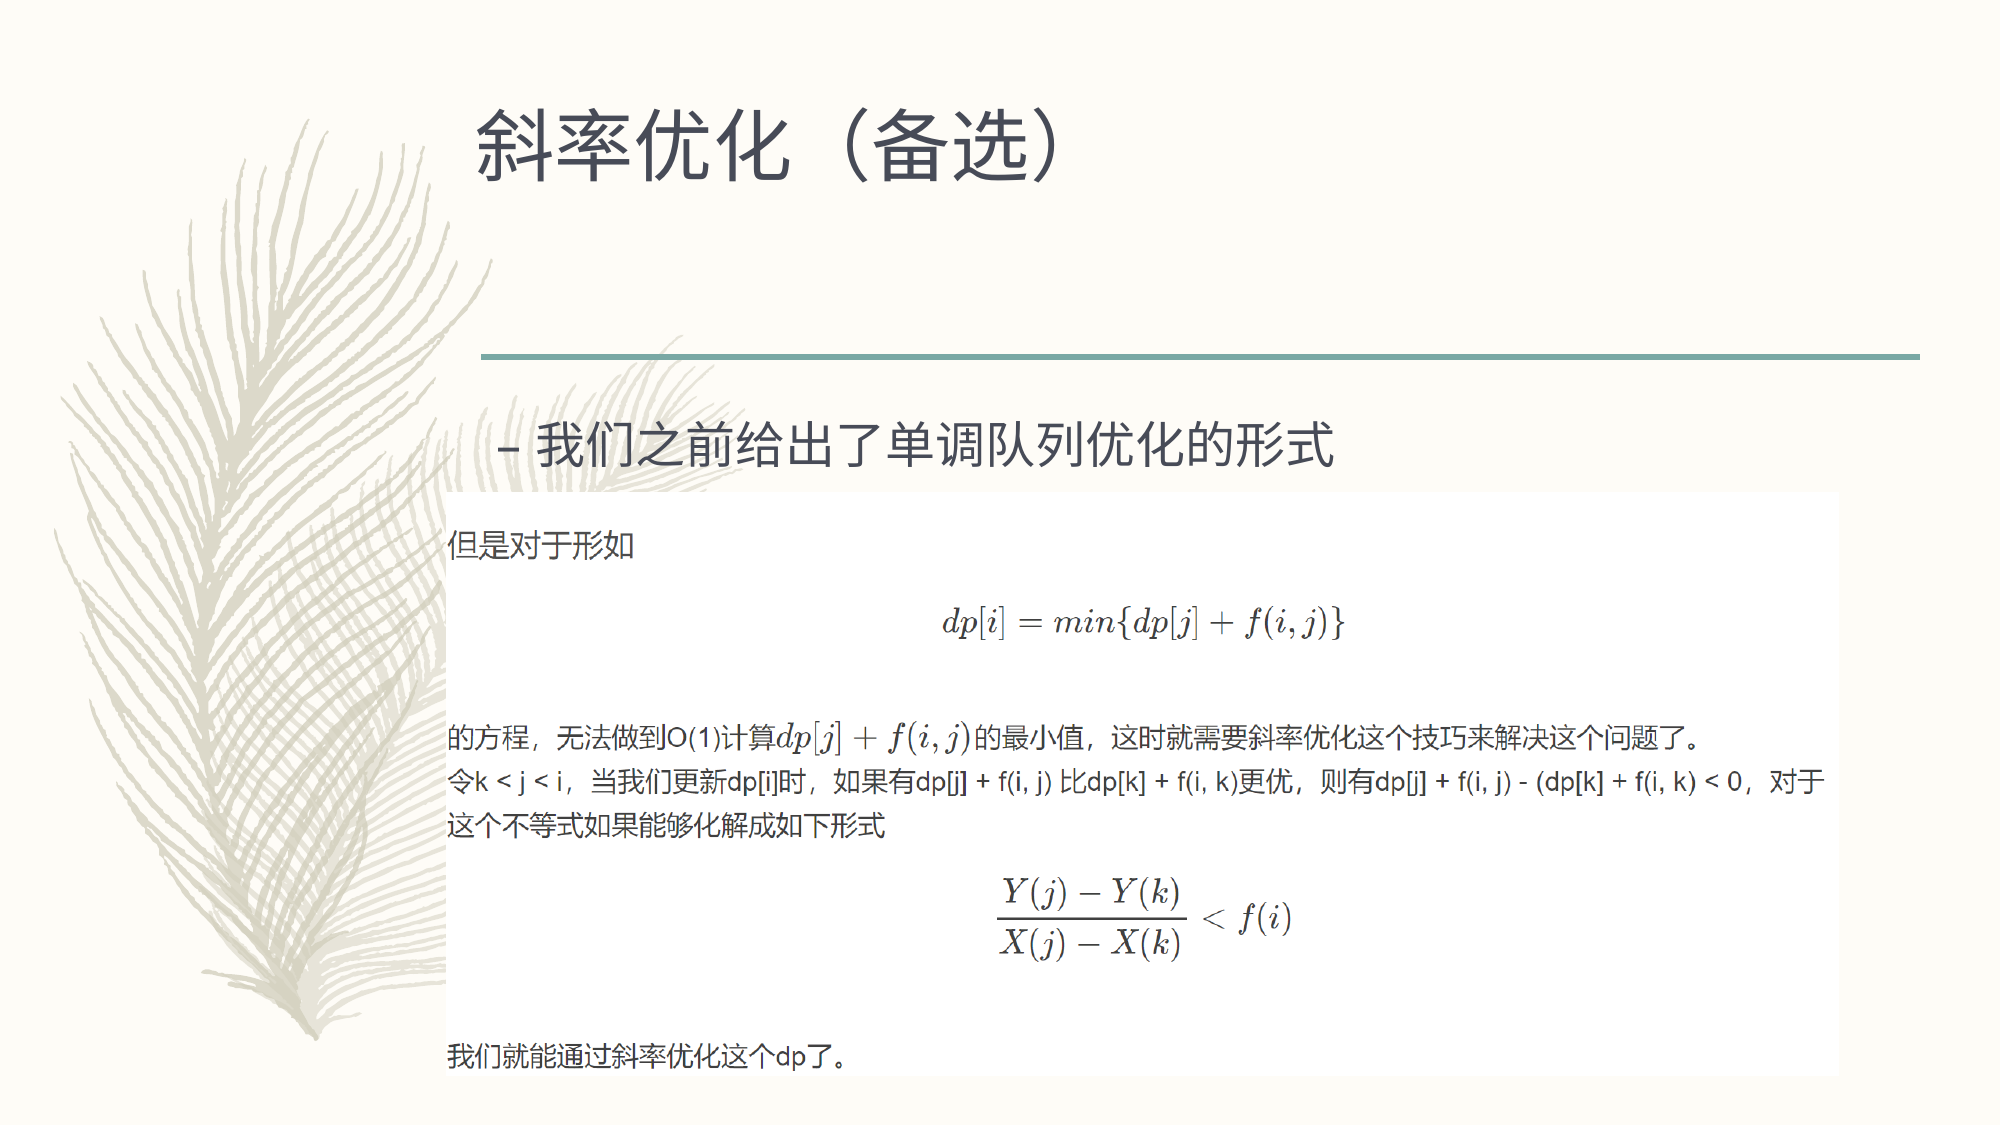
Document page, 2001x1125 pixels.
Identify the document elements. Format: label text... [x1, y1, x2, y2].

title 斜率优化（备选） [460, 93, 1920, 350]
list 我们之前给出了单调队列优化的形式 [481, 399, 1920, 999]
picture [446, 492, 1839, 1076]
